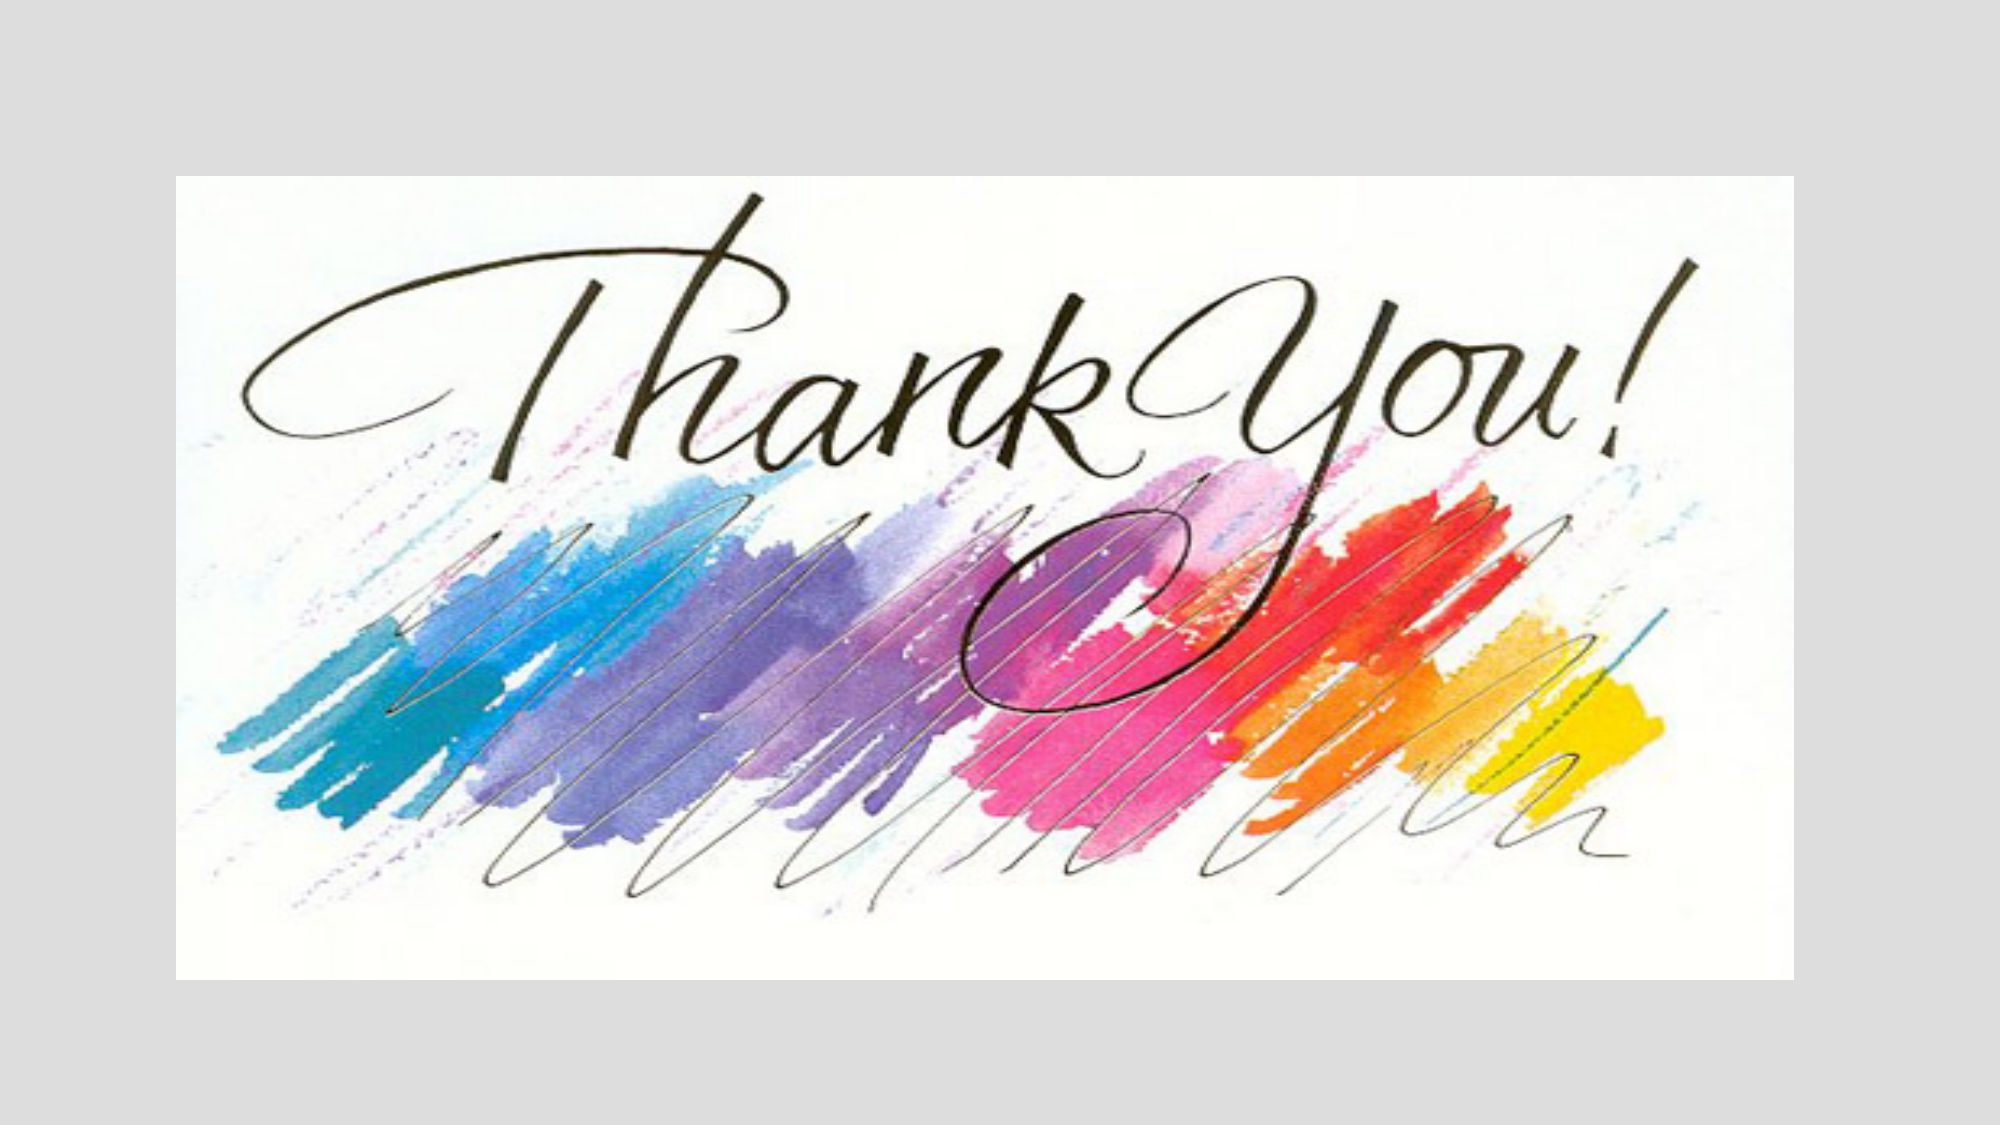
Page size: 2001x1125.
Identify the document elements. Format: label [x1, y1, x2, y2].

list [176, 176, 1794, 980]
